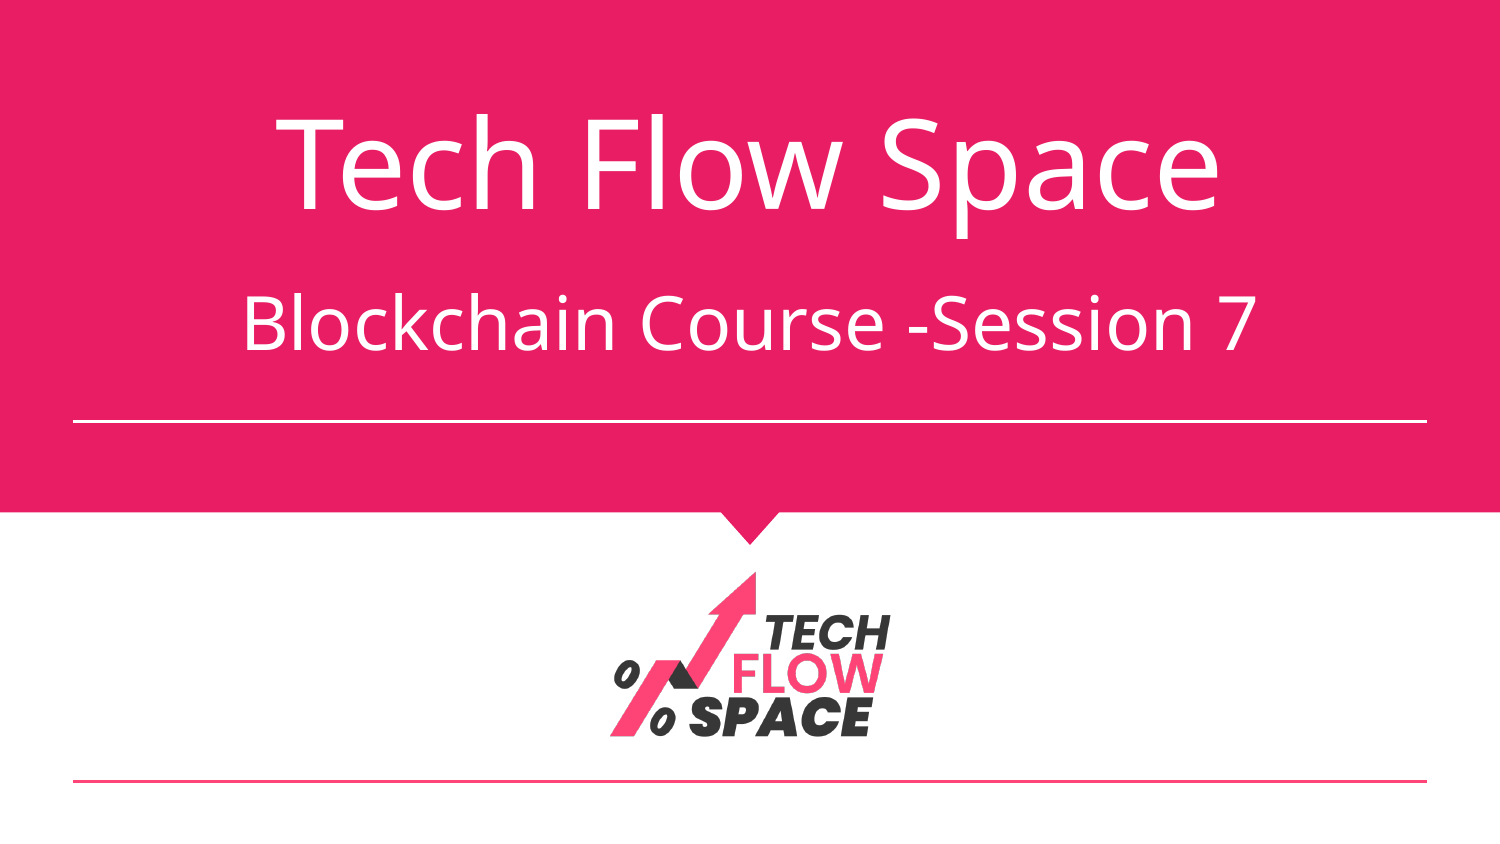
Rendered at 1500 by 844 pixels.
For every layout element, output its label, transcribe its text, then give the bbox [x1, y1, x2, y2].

subtitle Blockchain Course -Session 7 [51, 255, 1449, 386]
title Tech Flow Space [51, 119, 1449, 250]
picture [567, 544, 933, 765]
